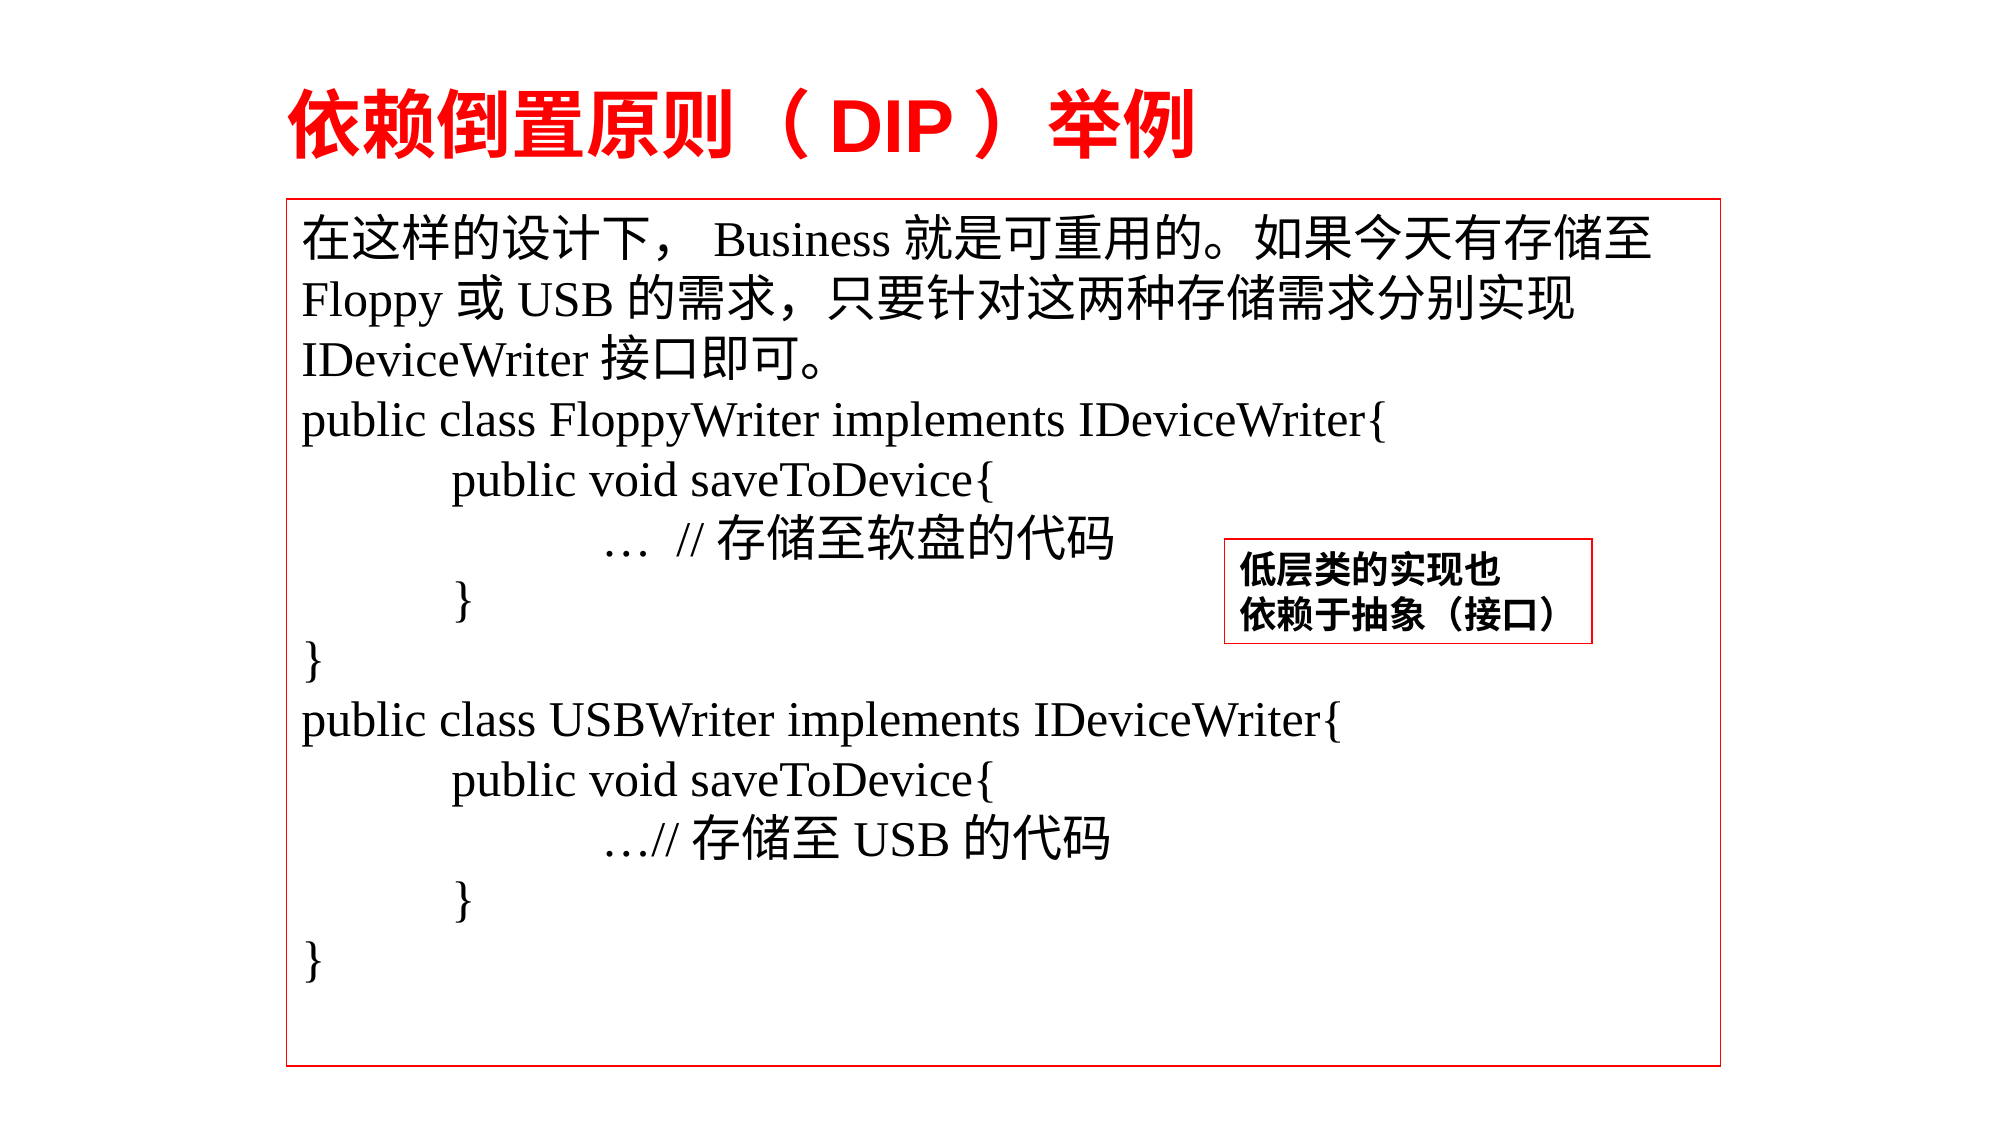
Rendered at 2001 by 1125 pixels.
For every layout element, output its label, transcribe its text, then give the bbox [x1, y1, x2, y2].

text_box 低层类的实现也 依赖于抽象（接口） [1224, 538, 1592, 644]
slide_number 165 [1412, 1042, 1863, 1103]
text_box 依赖倒置原则（DIP）举例 [271, 70, 1293, 175]
text_box 在这样的设计下，Business就是可重用的。如果今天有存储至Floppy或USB的需求，只要针对这两种存储需求分别实现IDeviceWriter接口即可。 public class FloppyWriter implements IDeviceWriter{ public void saveToDevice{ … //存储至软盘的代码 } } public class USBWriter implements IDeviceWriter{ public void saveToDevice{ …//存储至USB的代码 } } [286, 199, 1721, 1067]
